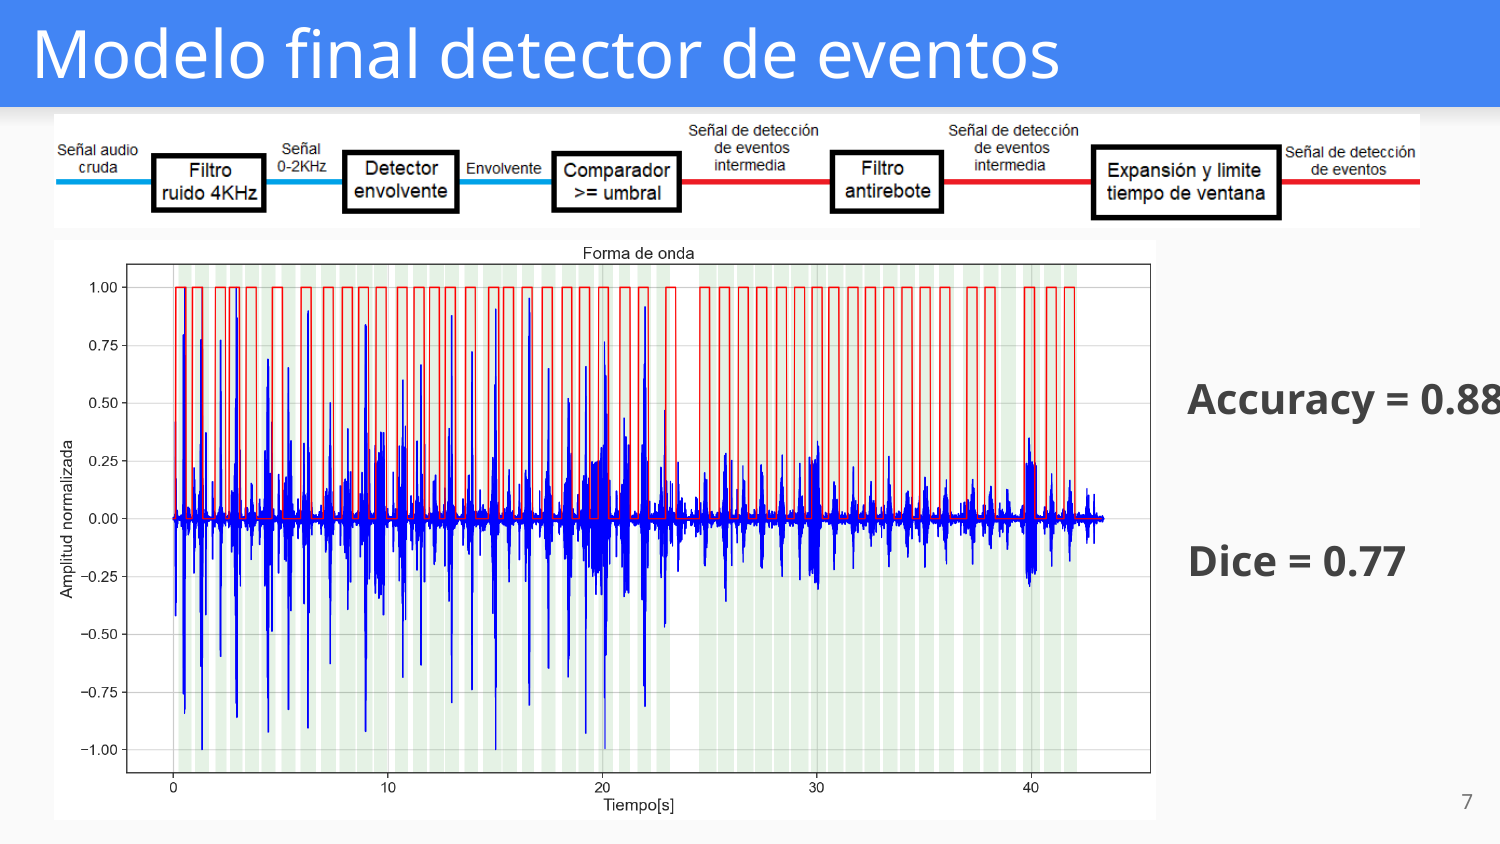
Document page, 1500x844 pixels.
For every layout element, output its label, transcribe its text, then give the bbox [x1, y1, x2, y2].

text_box Accuracy = 0.88 Dice = 0.77 [1161, 348, 1500, 751]
picture [54, 114, 1489, 228]
picture [54, 240, 1157, 820]
title Modelo final detector de eventos [16, 2, 1464, 102]
slide_number 7 [1398, 770, 1489, 835]
